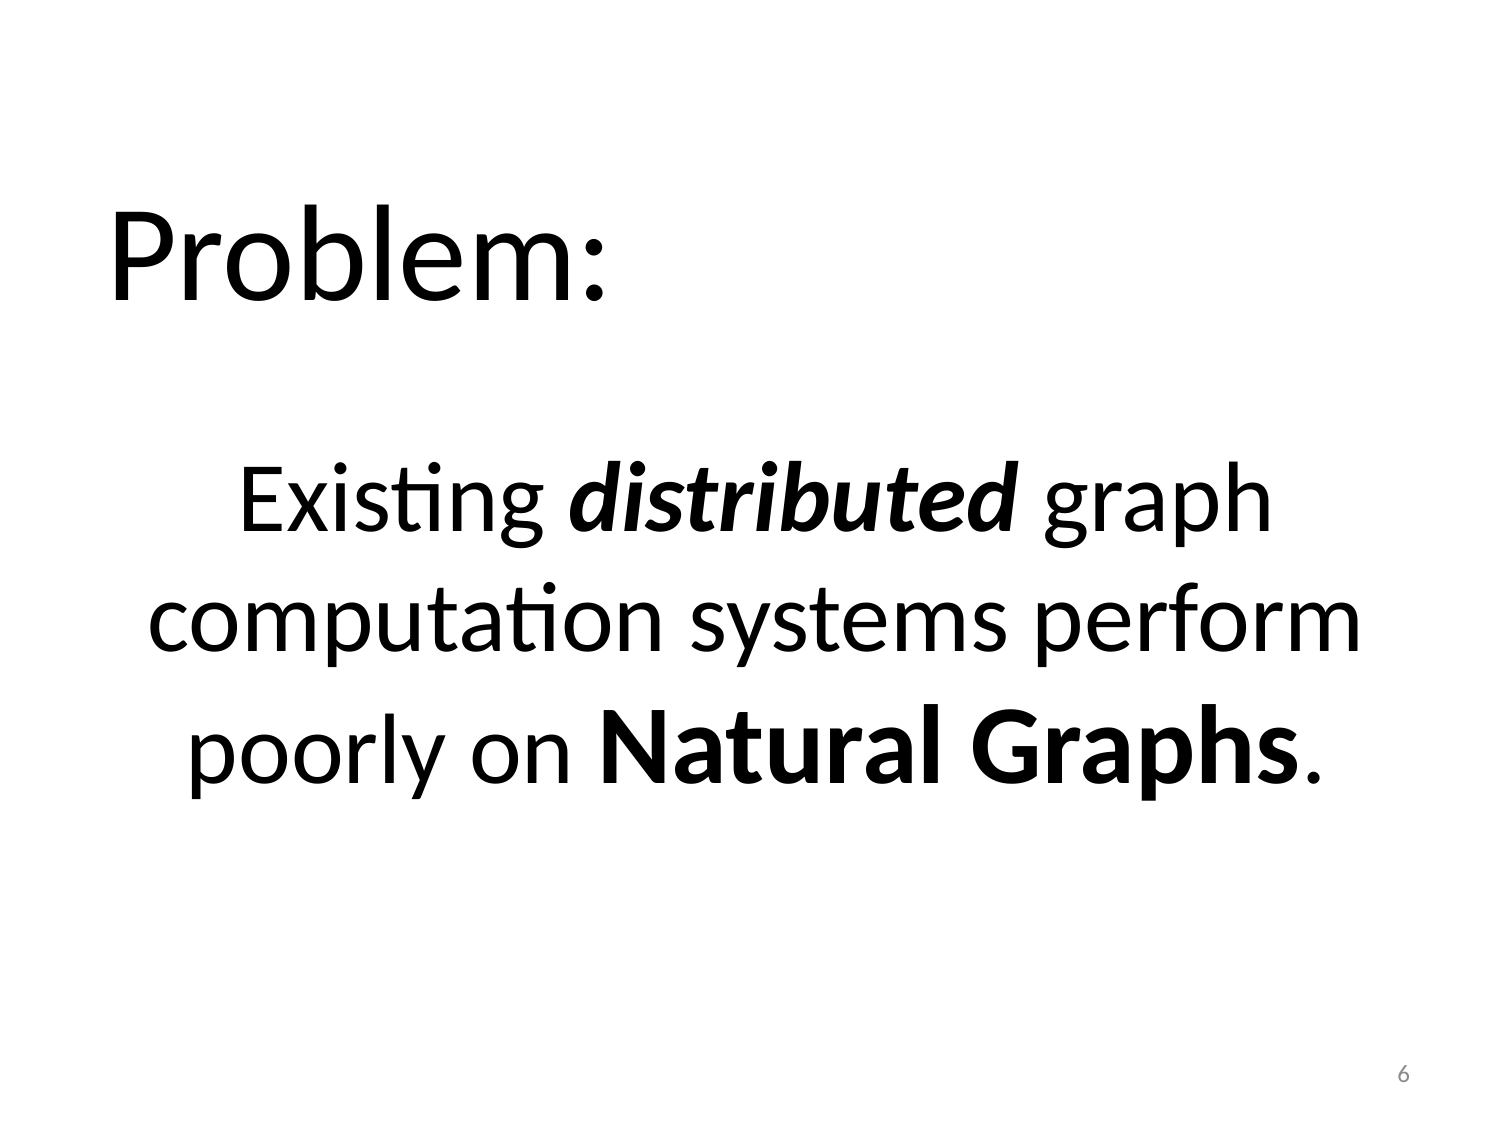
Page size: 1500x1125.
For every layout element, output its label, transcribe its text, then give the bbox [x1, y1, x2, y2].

text_box Problem: [91, 155, 630, 336]
title Existing distributed graph computation systems perform poorly on Natural Graphs. [87, 437, 1425, 800]
slide_number 6 [1074, 1042, 1425, 1103]
